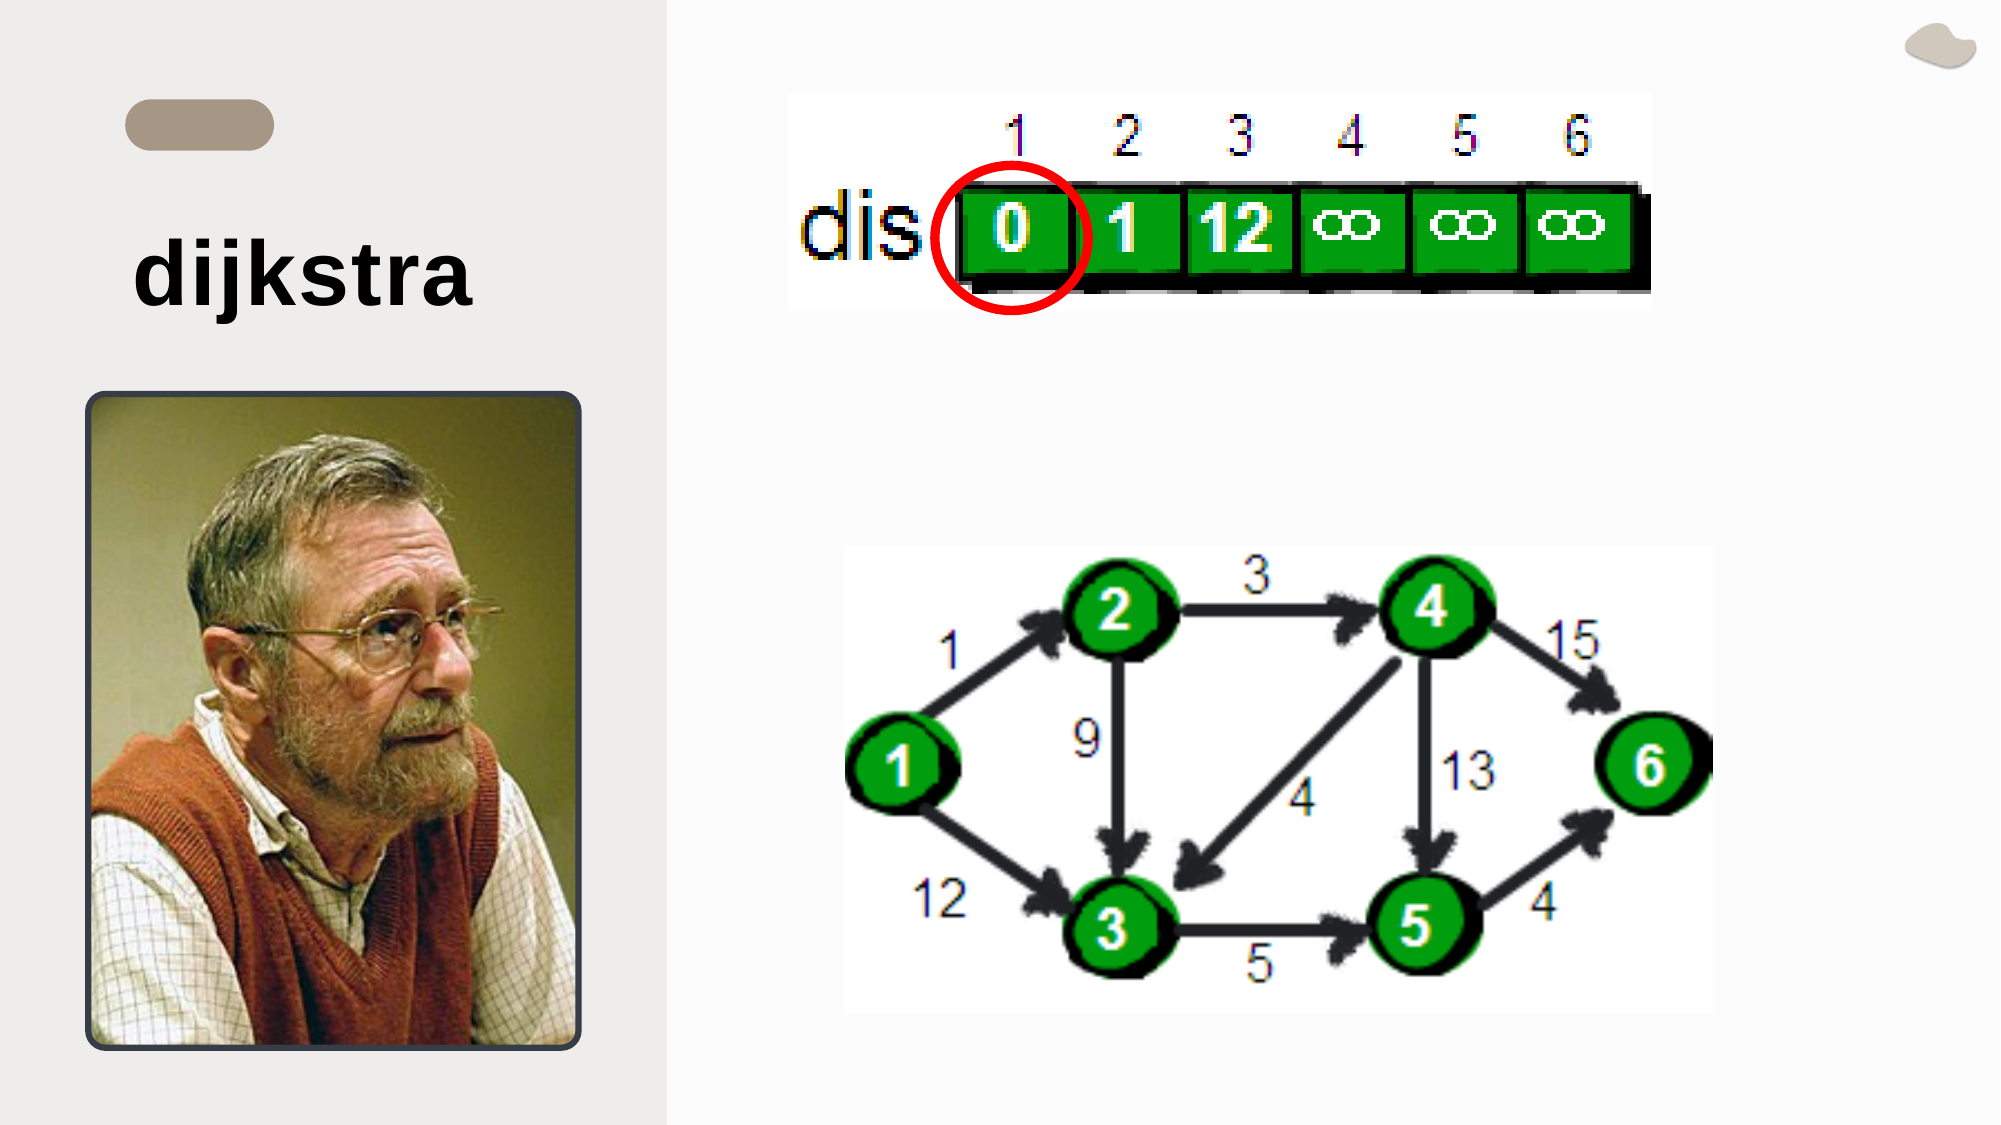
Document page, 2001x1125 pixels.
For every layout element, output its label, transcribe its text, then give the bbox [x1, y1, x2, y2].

picture [789, 94, 1651, 311]
text_box dijkstra [125, 195, 511, 360]
text_box [0, 0, 668, 1125]
picture [1881, 0, 2000, 95]
picture [88, 393, 579, 1048]
picture [845, 546, 1713, 1013]
text_box [124, 98, 276, 152]
